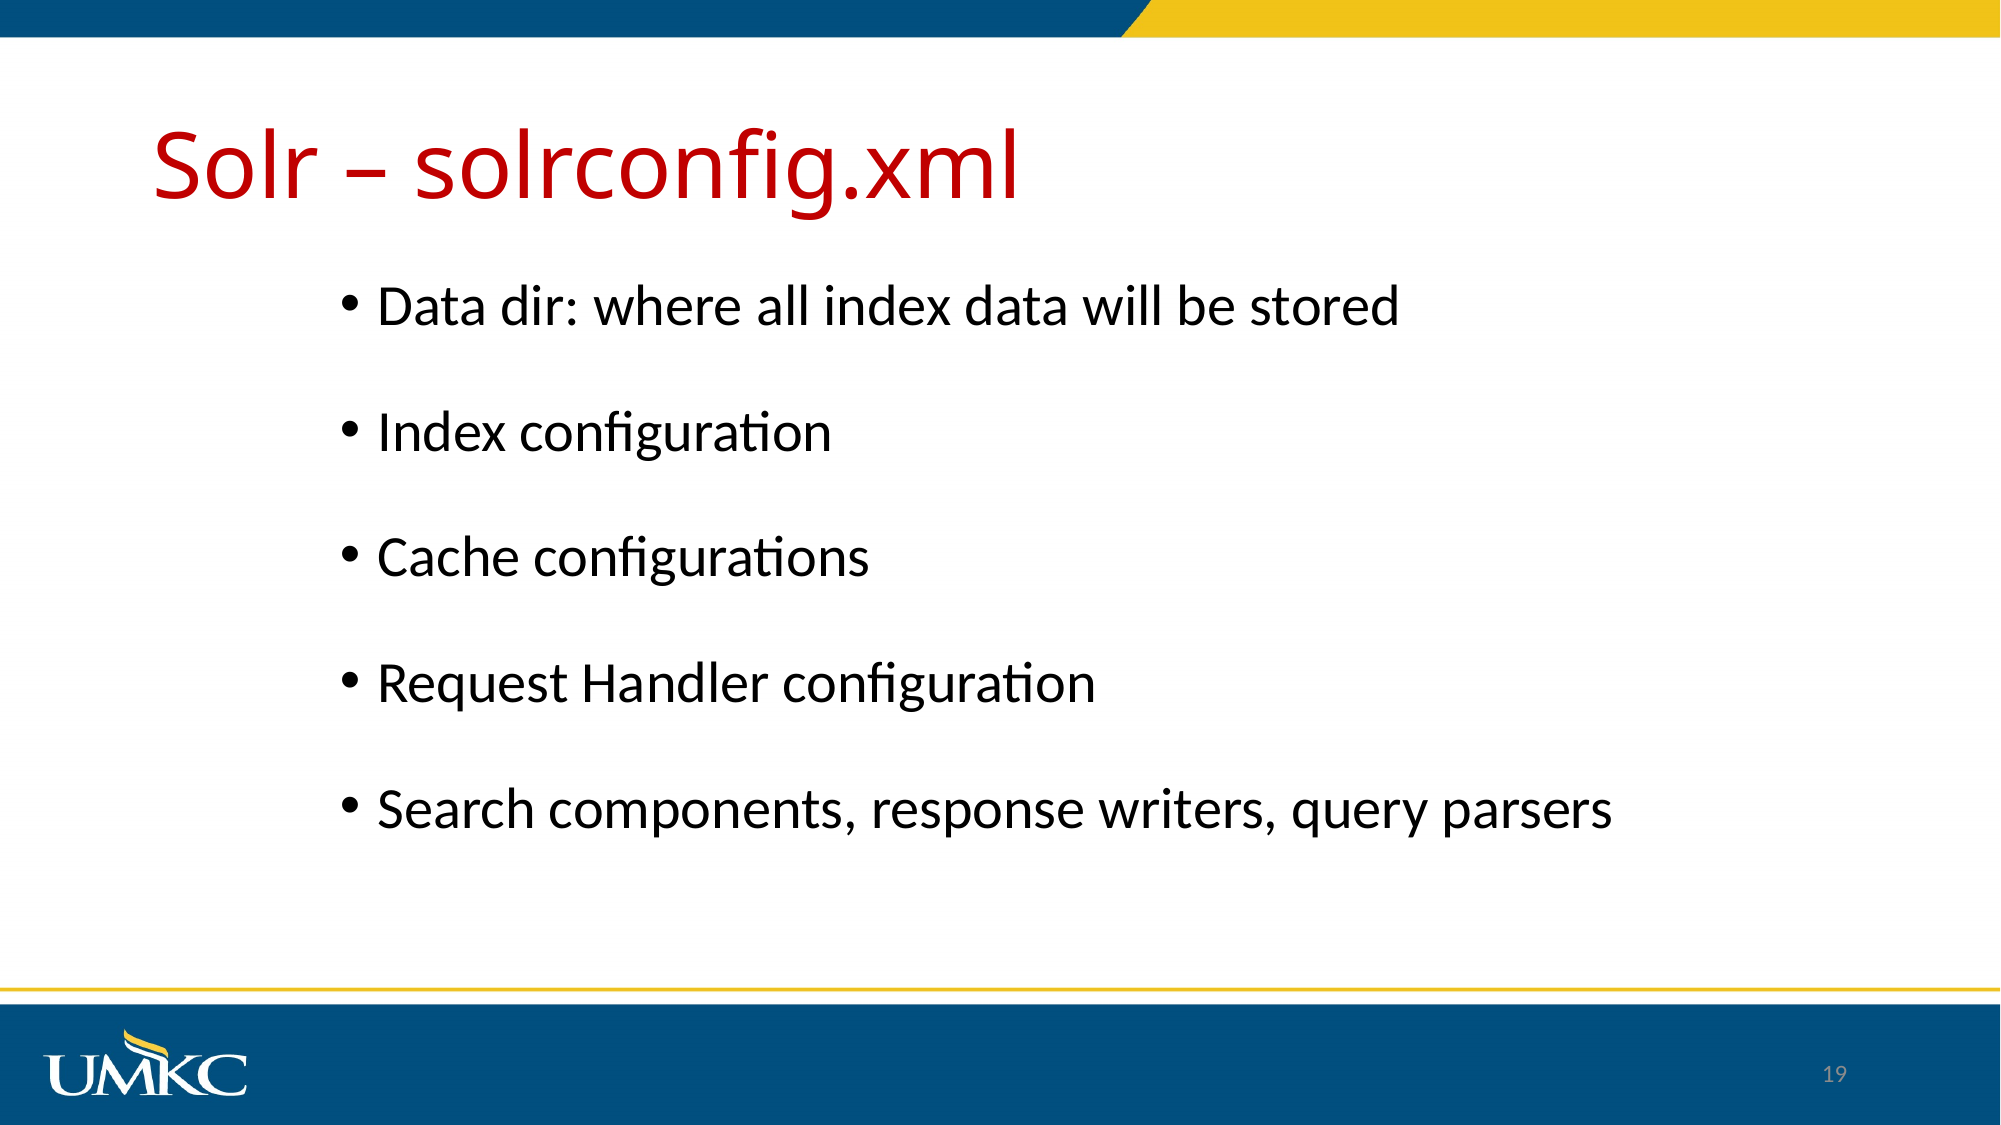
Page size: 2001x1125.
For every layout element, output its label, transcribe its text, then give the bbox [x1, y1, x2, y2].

title Solr – solrconfig.xml [137, 59, 1863, 278]
list Data dir: where all index data will be stored Index configuration Cache configurations Request Handler configuration Search components, response writers, query parsers [324, 224, 1675, 1050]
slide_number 19 [1412, 1042, 1863, 1103]
picture [0, 0, 2001, 1125]
